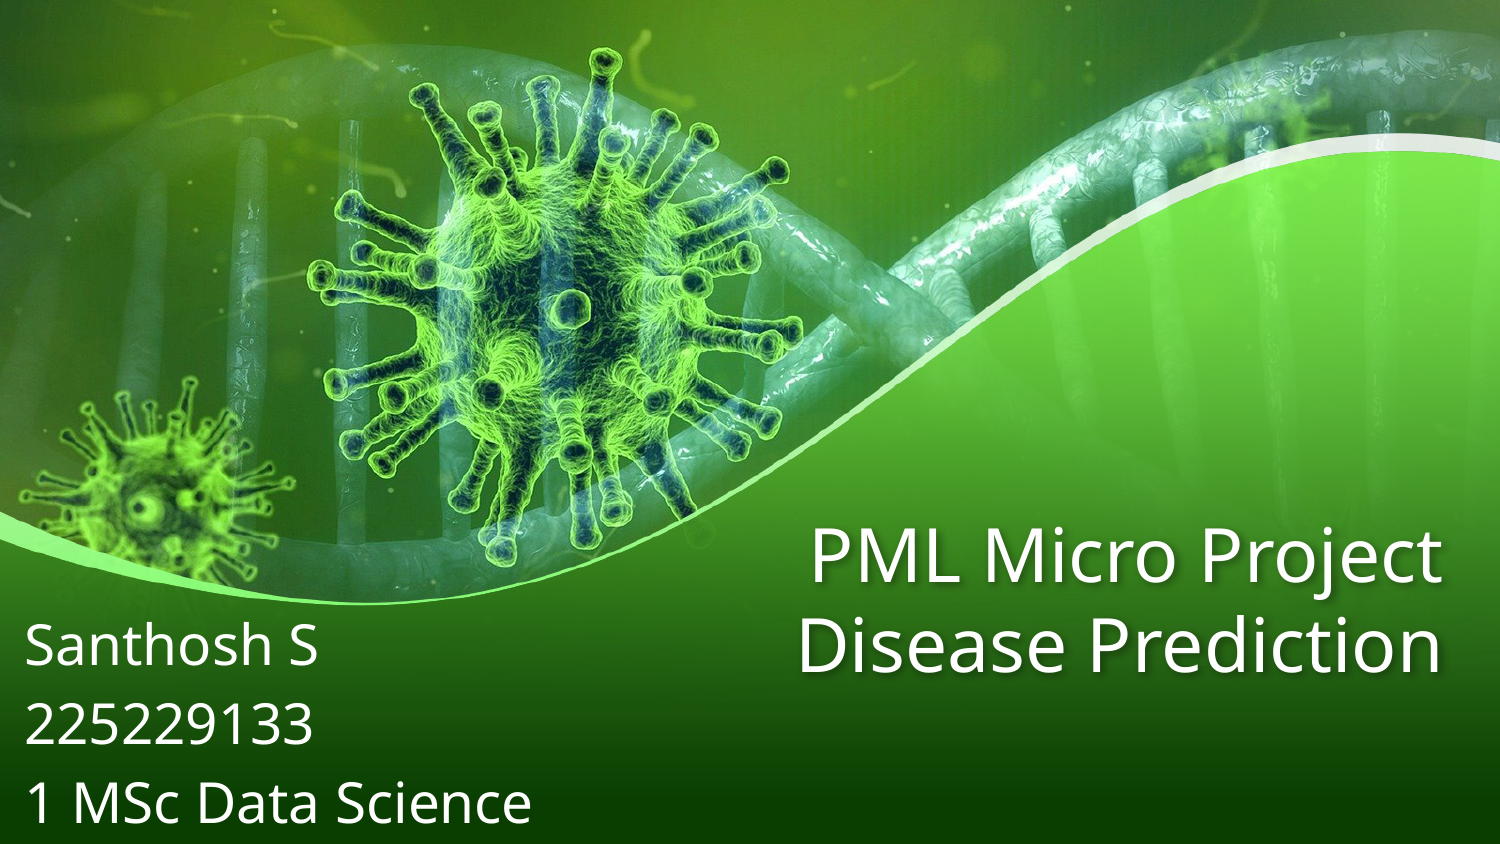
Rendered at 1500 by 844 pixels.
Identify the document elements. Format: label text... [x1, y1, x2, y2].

picture [0, 0, 1500, 844]
subtitle Santhosh S 225229133 1 MSc Data Science [9, 522, 663, 844]
title PML Micro Project Disease Prediction [699, 371, 1479, 823]
